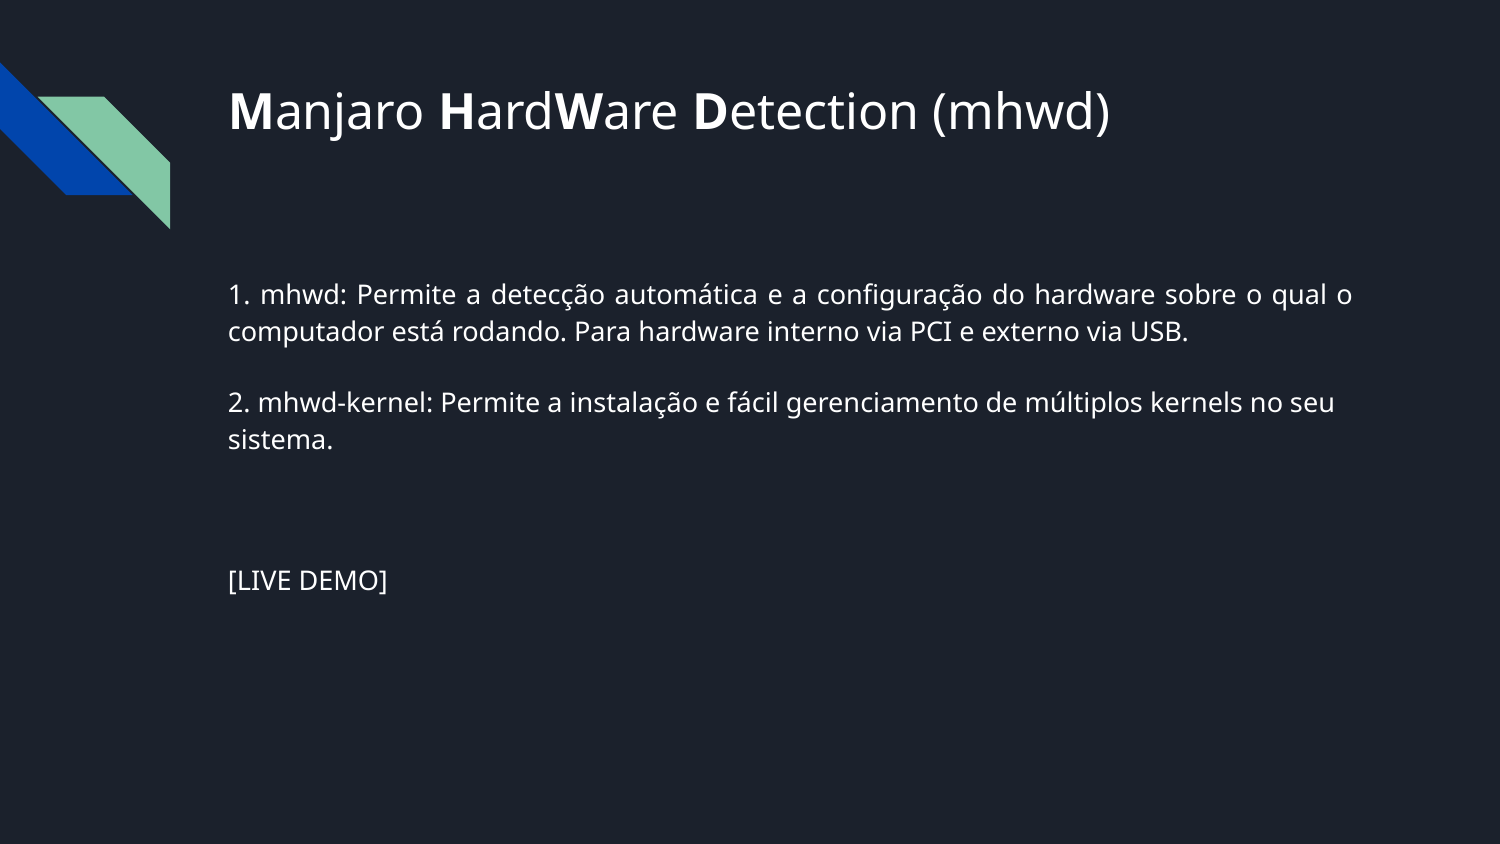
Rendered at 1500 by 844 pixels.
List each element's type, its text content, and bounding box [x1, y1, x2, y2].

title Manjaro HardWare Detection (mhwd) [212, 64, 1368, 215]
list 1. mhwd: Permite a detecção automática e a configuração do hardware sobre o qual o computador está rodando. Para hardware interno via PCI e externo via USB. 2. mhwd-kernel: Permite a instalação e fácil gerenciamento de múltiplos kernels no seu sistema. [LIVE DEMO] [212, 257, 1368, 735]
